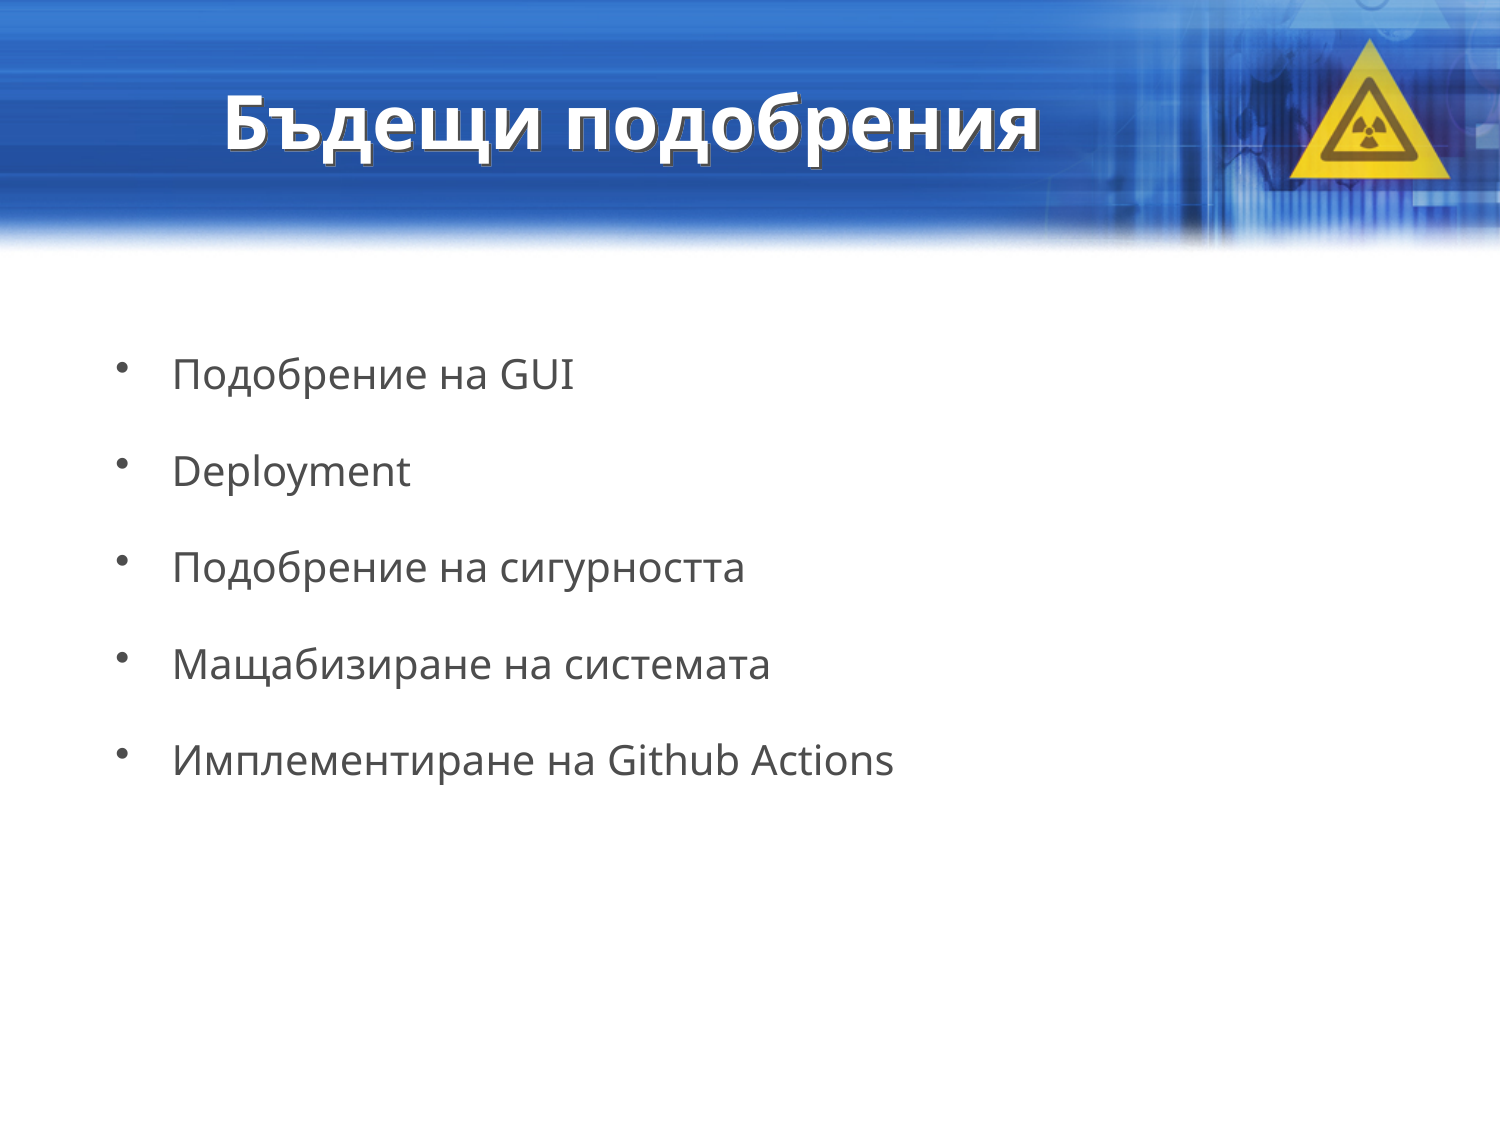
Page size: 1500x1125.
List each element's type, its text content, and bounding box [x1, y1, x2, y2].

list Подобрение на GUI Deployment Подобрение на сигурността Мащабизиране на системата Имплементиране на Github Actions [100, 349, 1117, 1125]
title Бъдещи подобрения [206, 66, 1377, 174]
picture [0, 0, 1500, 1125]
